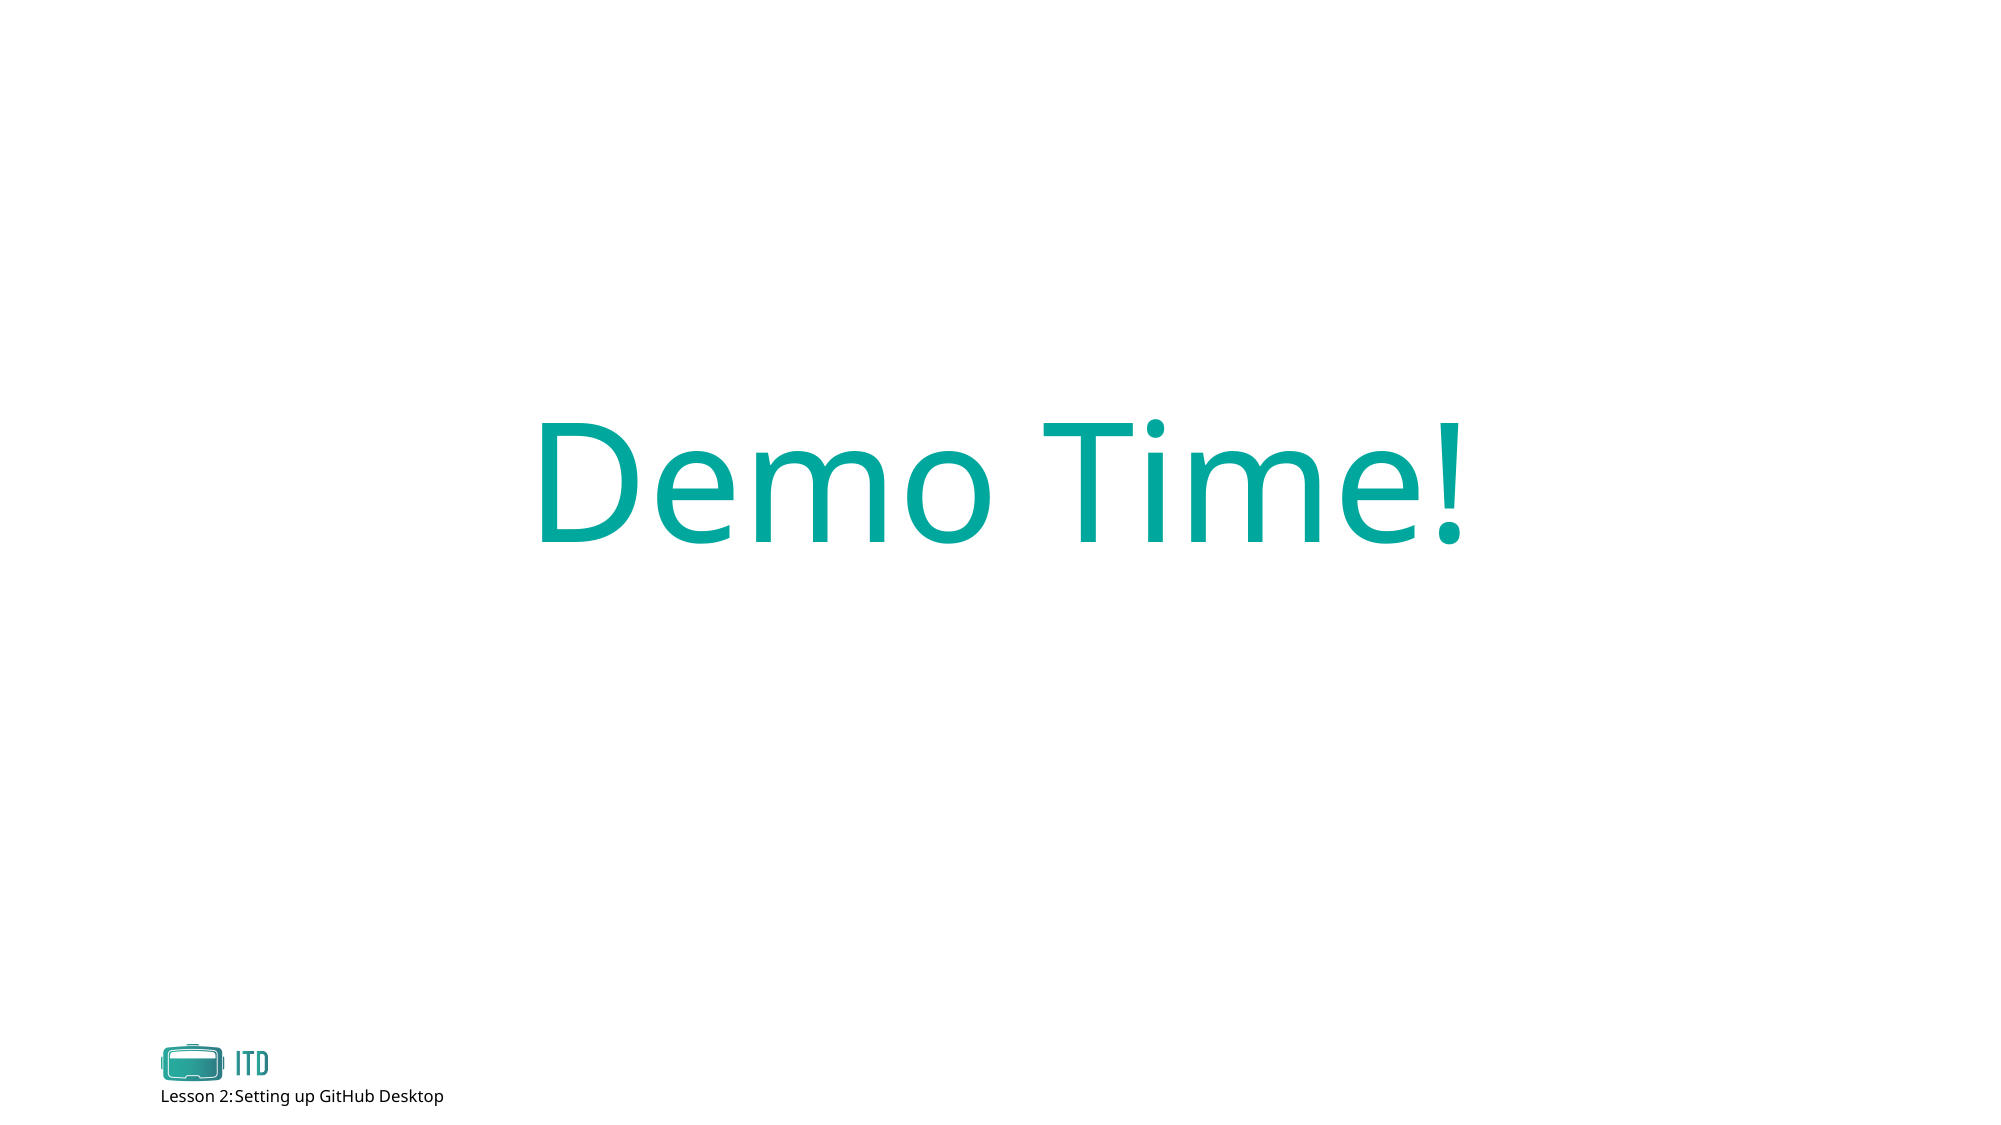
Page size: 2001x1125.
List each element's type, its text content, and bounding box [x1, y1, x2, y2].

title Demo Time! [137, 59, 1863, 918]
picture [161, 1044, 268, 1082]
